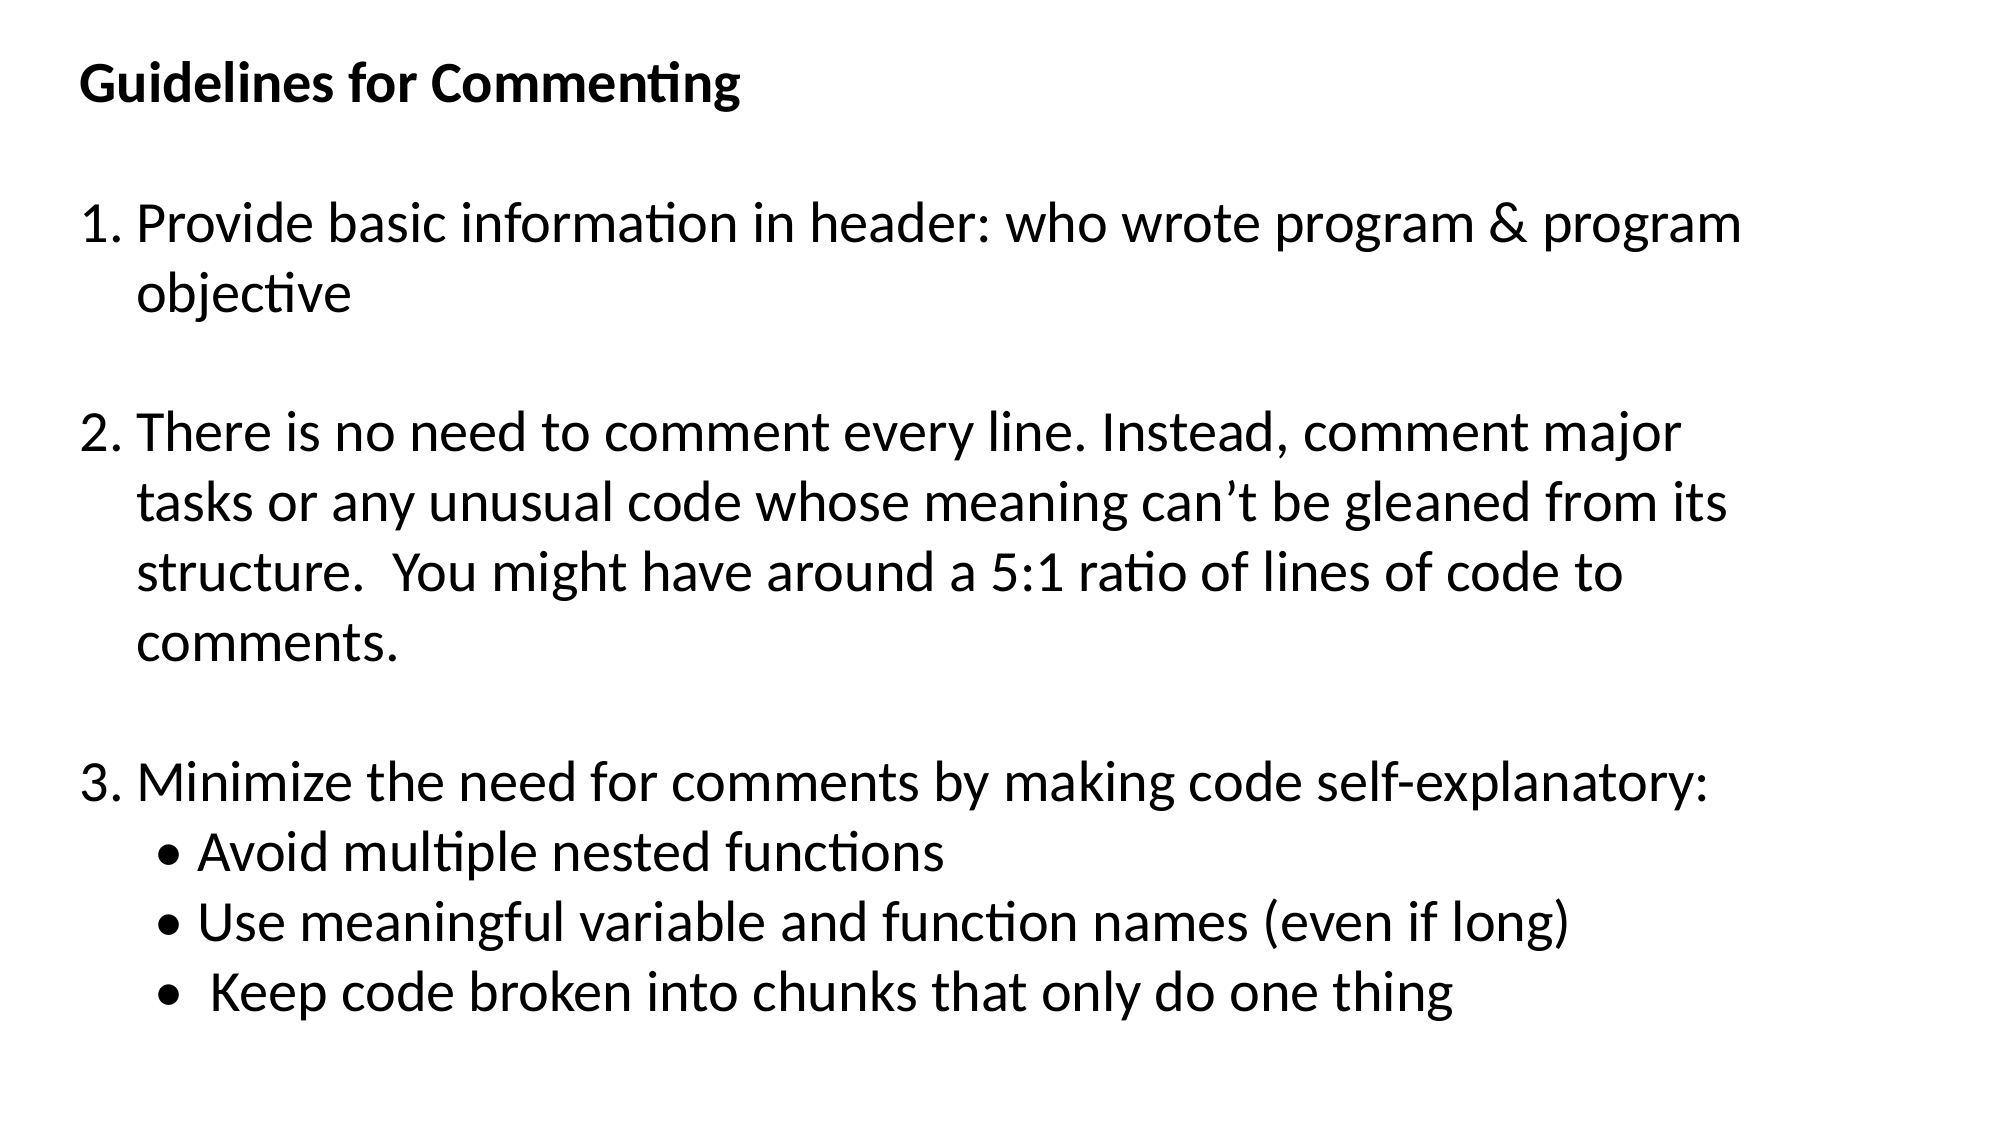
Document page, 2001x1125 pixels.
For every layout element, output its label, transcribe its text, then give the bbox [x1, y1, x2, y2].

text_box Guidelines for Commenting Provide basic information in header: who wrote program & program objective There is no need to comment every line. Instead, comment major tasks or any unusual code whose meaning can’t be gleaned from its structure. You might have around a 5:1 ratio of lines of code to comments. Minimize the need for comments by making code self-explanatory: • Avoid multiple nested functions • Use meaningful variable and function names (even if long) • Keep code broken into chunks that only do one thing [65, 36, 1769, 1031]
